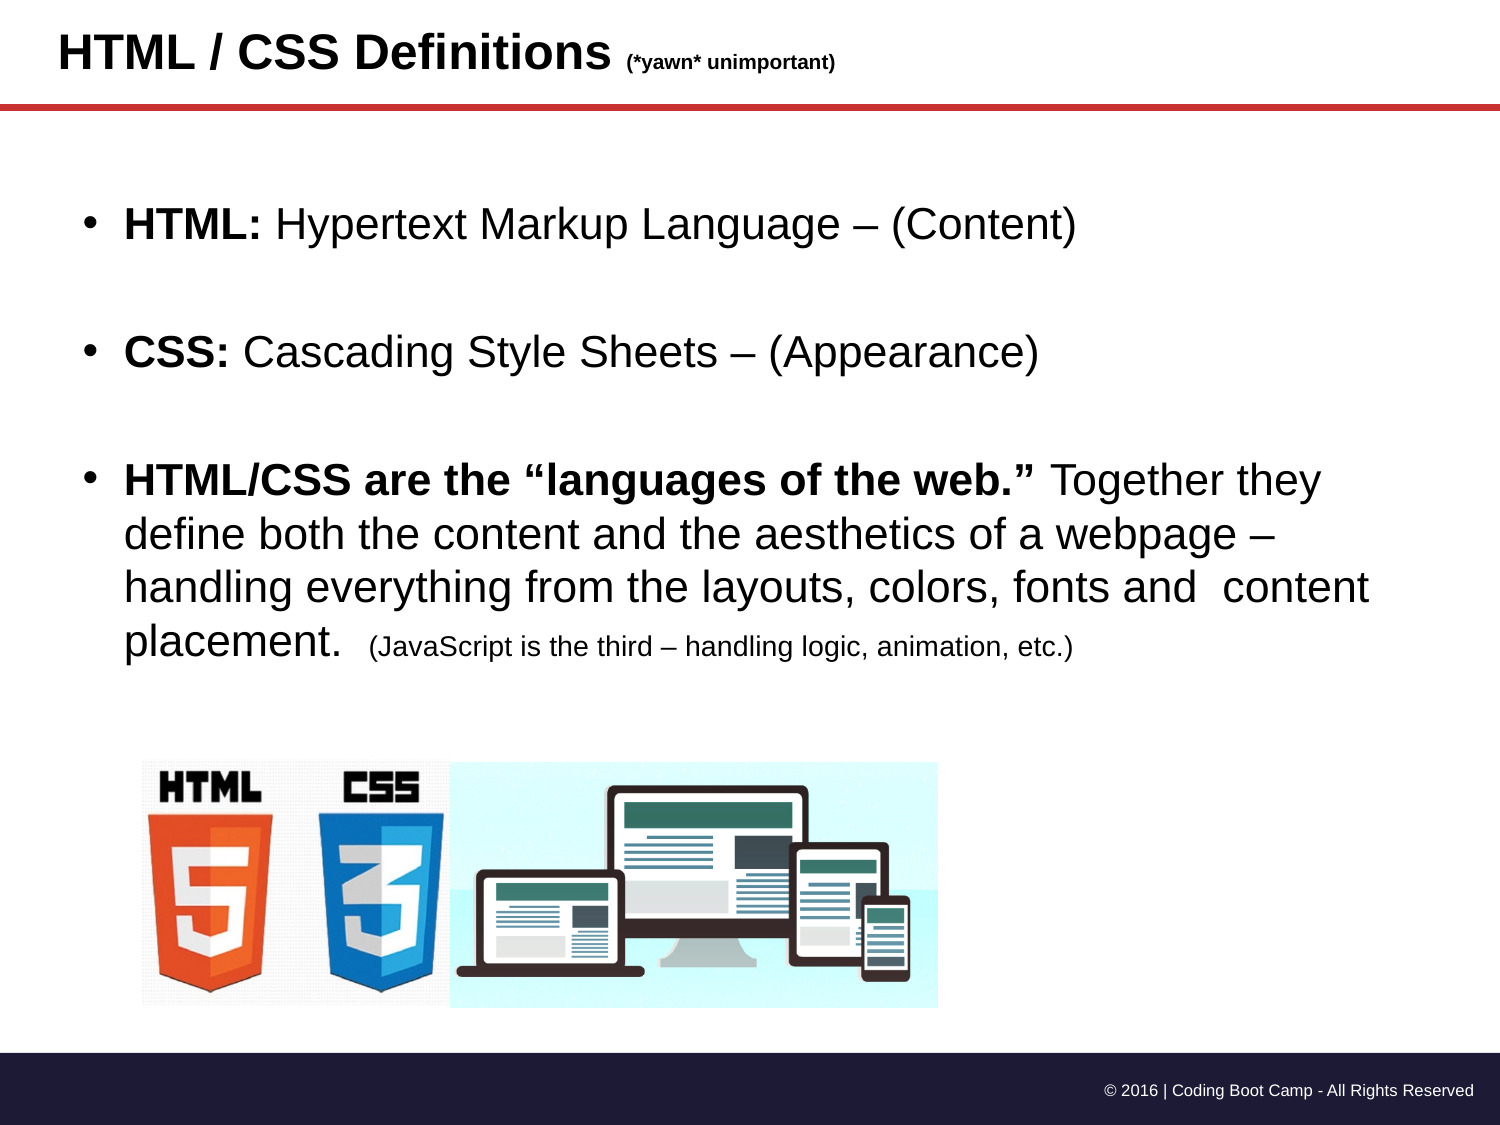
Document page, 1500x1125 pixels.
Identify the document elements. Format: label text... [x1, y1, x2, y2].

title HTML / CSS Definitions (*yawn* unimportant) [49, 0, 948, 108]
text_box HTML: Hypertext Markup Language – (Content) CSS: Cascading Style Sheets – (Appearance) HTML/CSS are the “languages of the web.” Together they define both the content and the aesthetics of a webpage – handling everything from the layouts, colors, fonts and content placement. (JavaScript is the third – handling logic, animation, etc.) [74, 187, 1413, 676]
picture [142, 759, 938, 1008]
